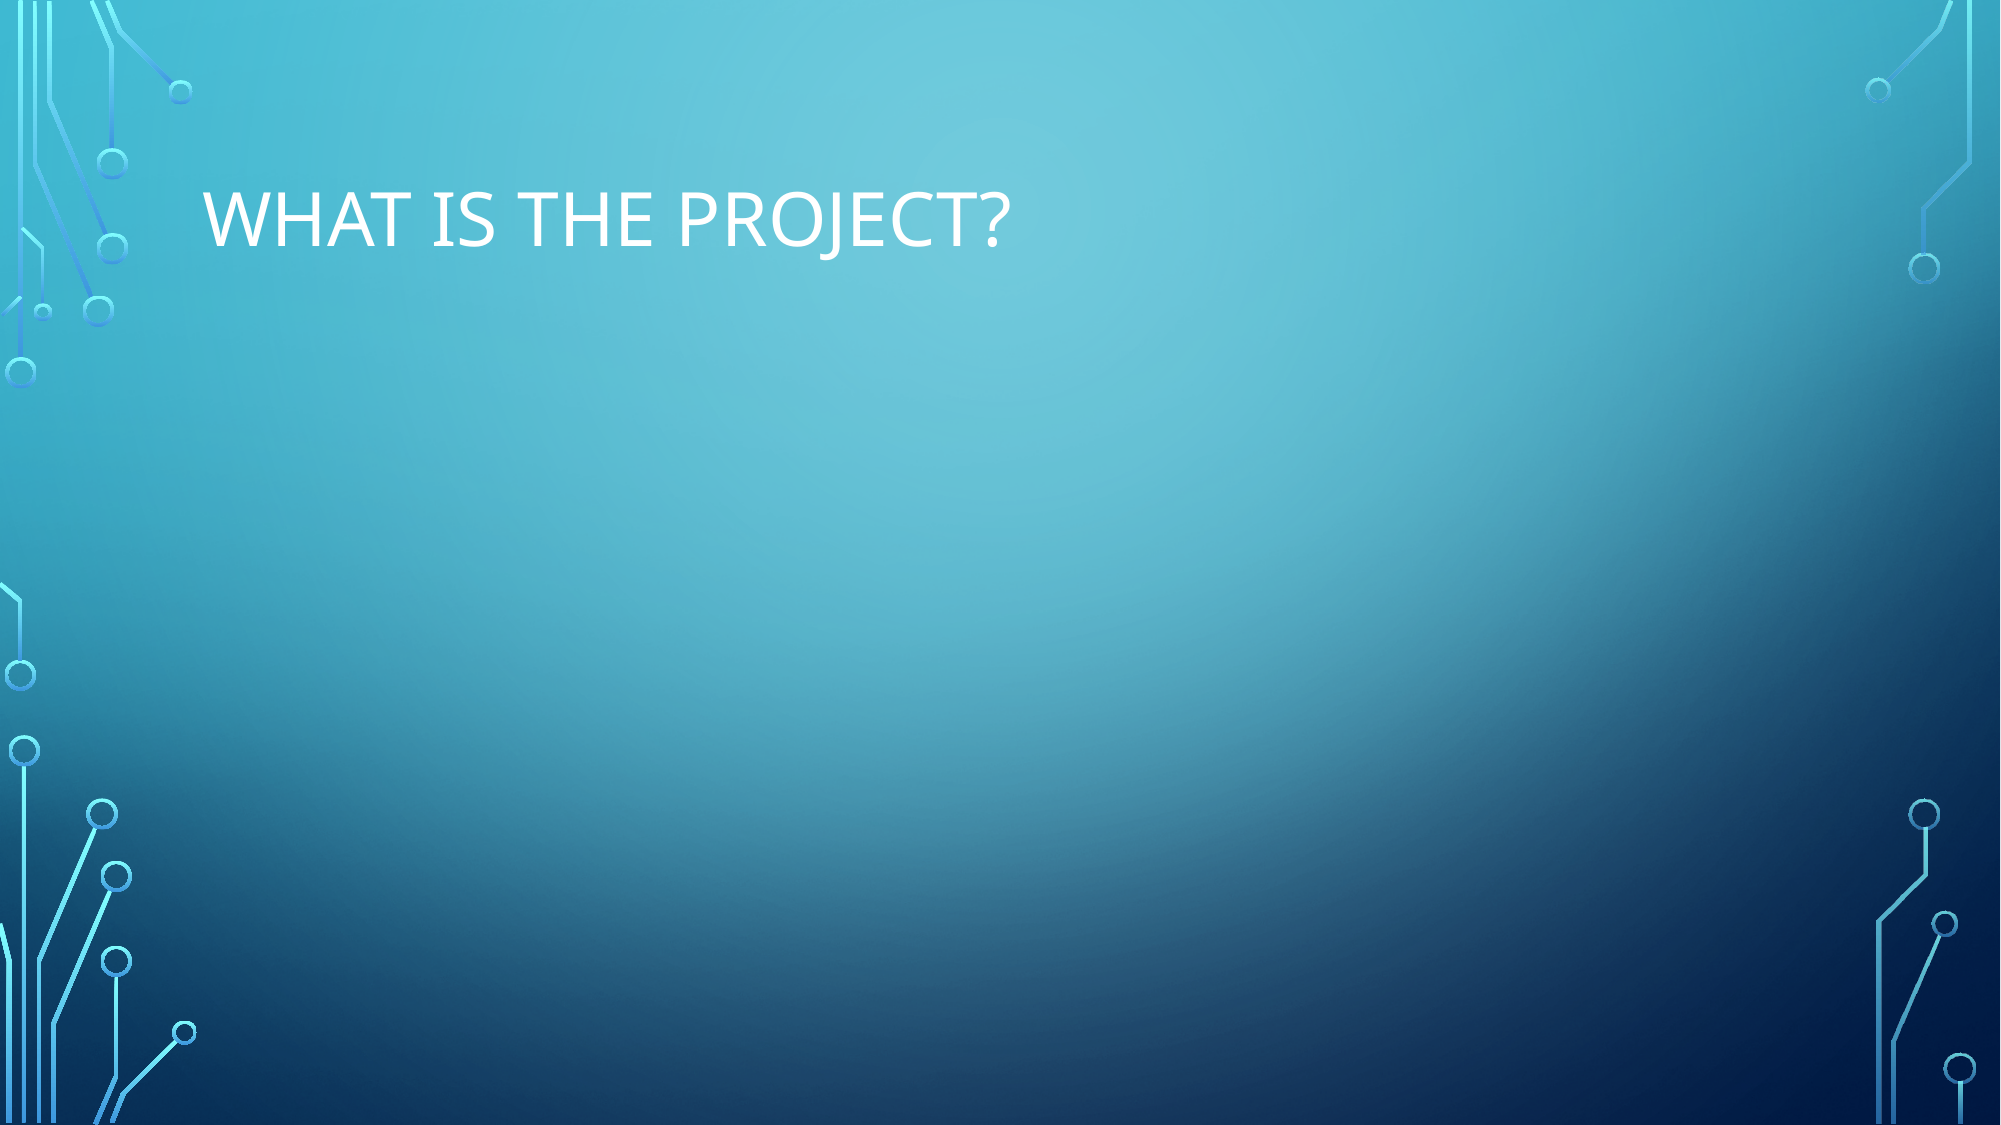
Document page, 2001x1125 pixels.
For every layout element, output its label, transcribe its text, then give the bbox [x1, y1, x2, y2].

title What is the project? [187, 101, 1813, 344]
